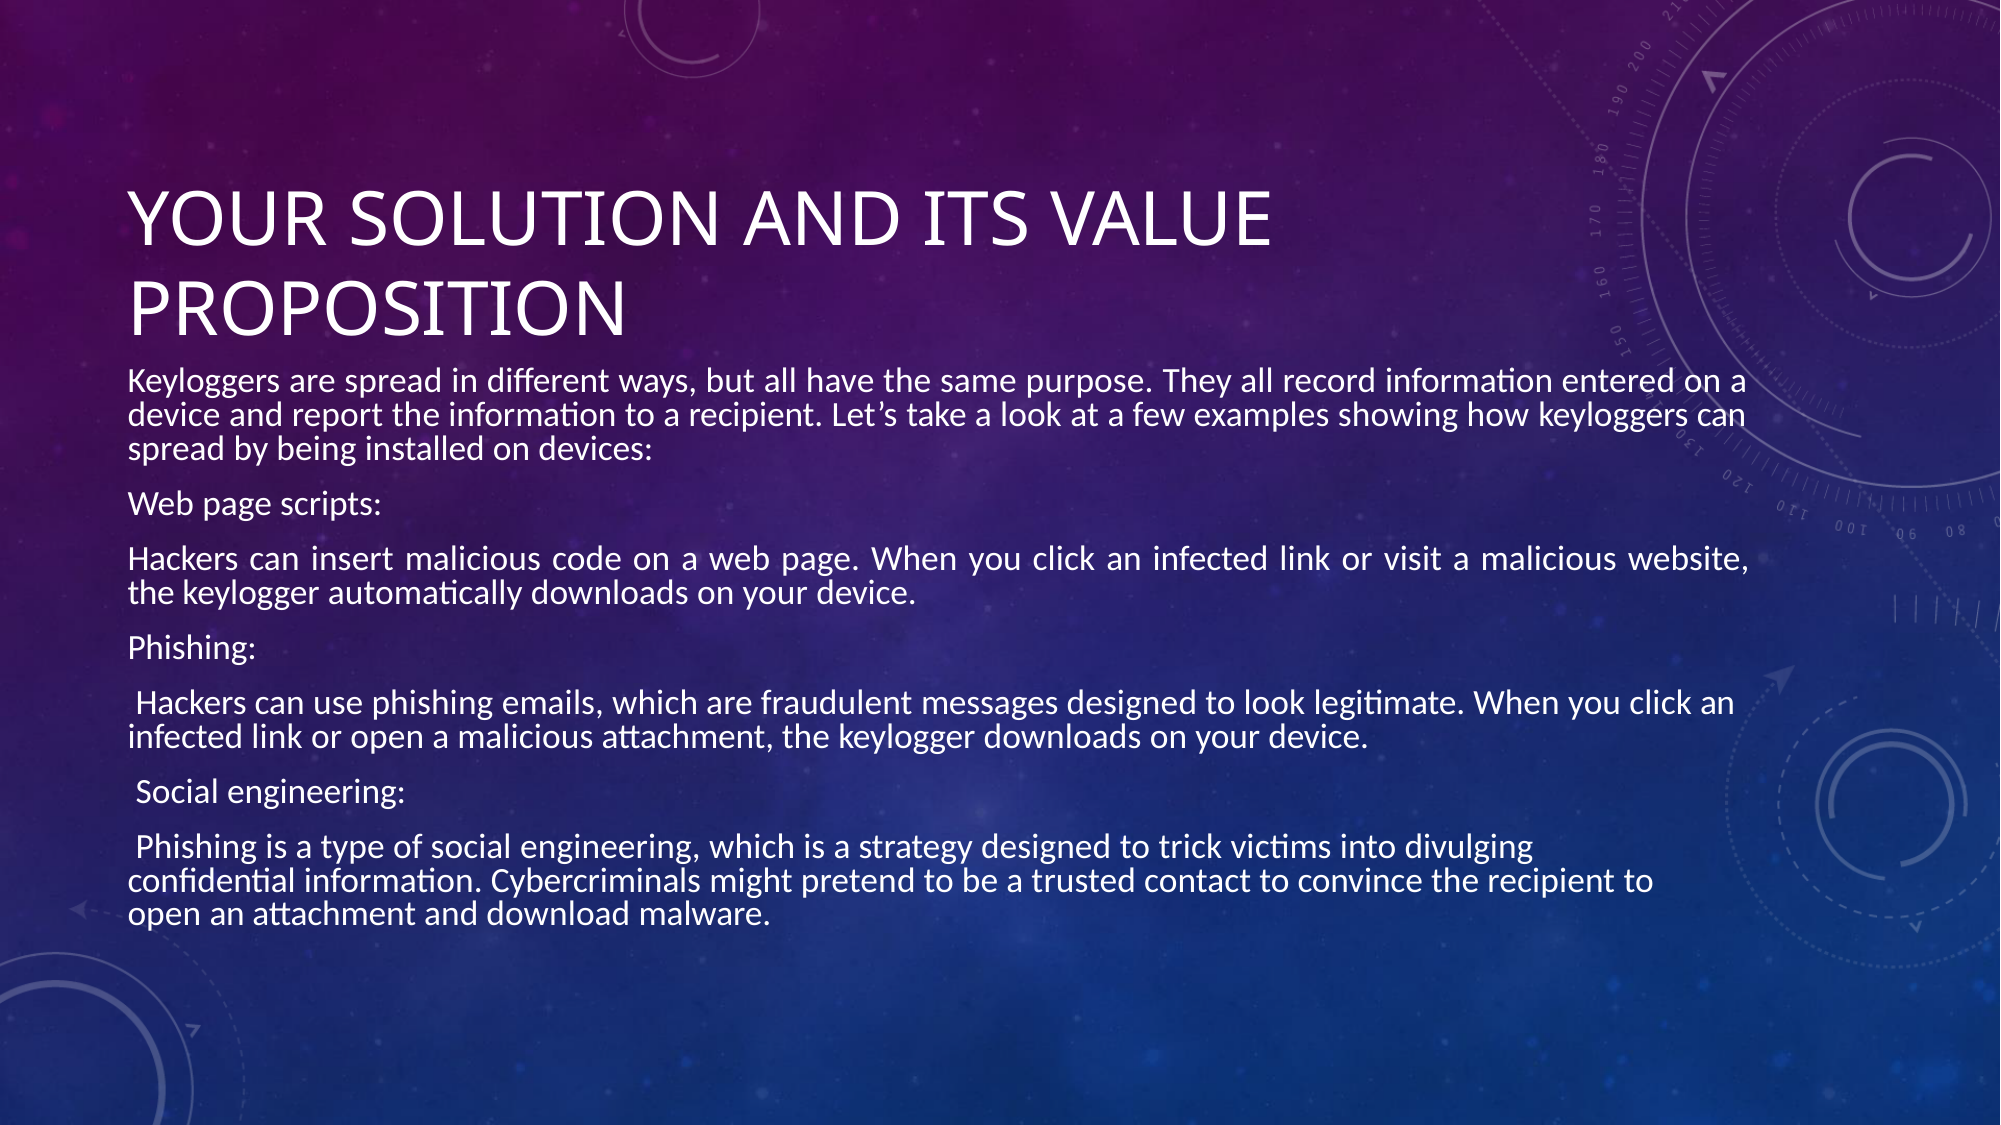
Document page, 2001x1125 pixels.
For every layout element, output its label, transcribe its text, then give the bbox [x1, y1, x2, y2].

picture [0, 0, 2000, 1125]
text_box Keyloggers are spread in different ways, but all have the same purpose. They all record information entered on a device and report the information to a recipient. Let’s take a look at a few examples showing how keyloggers can spread by being installed on devices: Web page scripts: Hackers can insert malicious code on a web page. When you click an infected link or visit a malicious website, the keylogger automatically downloads on your device. Phishing: Hackers can use phishing emails, which are fraudulent messages designed to look legitimate. When you click an infected link or open a malicious attachment, the keylogger downloads on your device. Social engineering: Phishing is a type of social engineering, which is a strategy designed to trick victims into divulging confidential information. Cybercriminals might pretend to be a trusted contact to convince the recipient to open an attachment and download malware. [125, 354, 1751, 933]
title YOUR SOLUTION AND ITS VALUE PROPOSITION [125, 167, 1532, 354]
